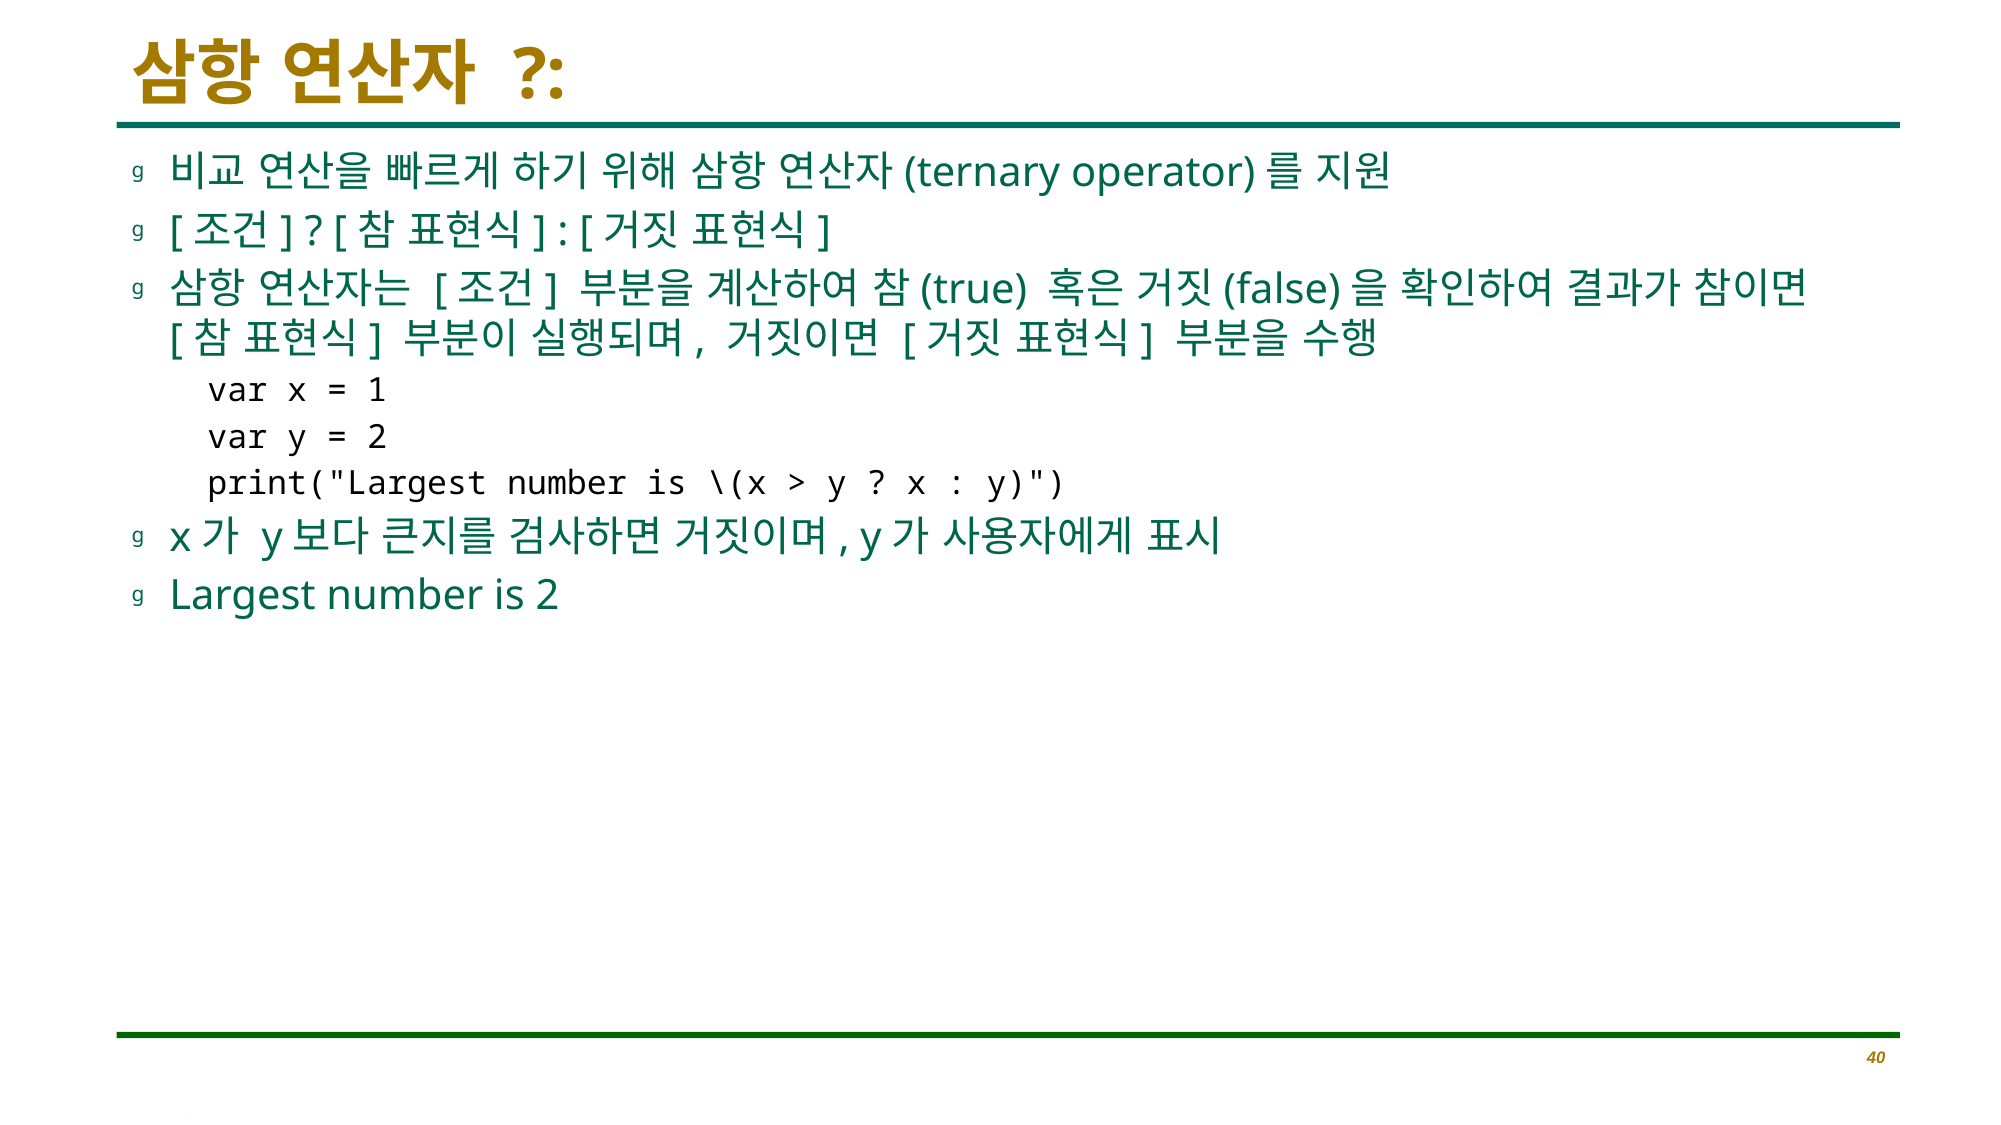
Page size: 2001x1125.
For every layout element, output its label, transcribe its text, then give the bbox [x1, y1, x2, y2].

title 삼항 연산자 ?: [116, 24, 1900, 113]
list 비교 연산을 빠르게 하기 위해 삼항 연산자(ternary operator)를 지원 [조건] ? [참 표현식] : [거짓 표현식] 삼항 연산자는 [조건] 부분을 계산하여 참(true) 혹은 거짓(false)을 확인하여 결과가 참이면 [참 표현식] 부분이 실행되며, 거짓이면 [거짓 표현식] 부분을 수행 var x = 1 var y = 2 print("Largest number is \(x > y ? x : y)") x가 y보다 큰지를 검사하면 거짓이며, y가 사용자에게 표시 Largest number is 2 [116, 137, 1900, 1025]
